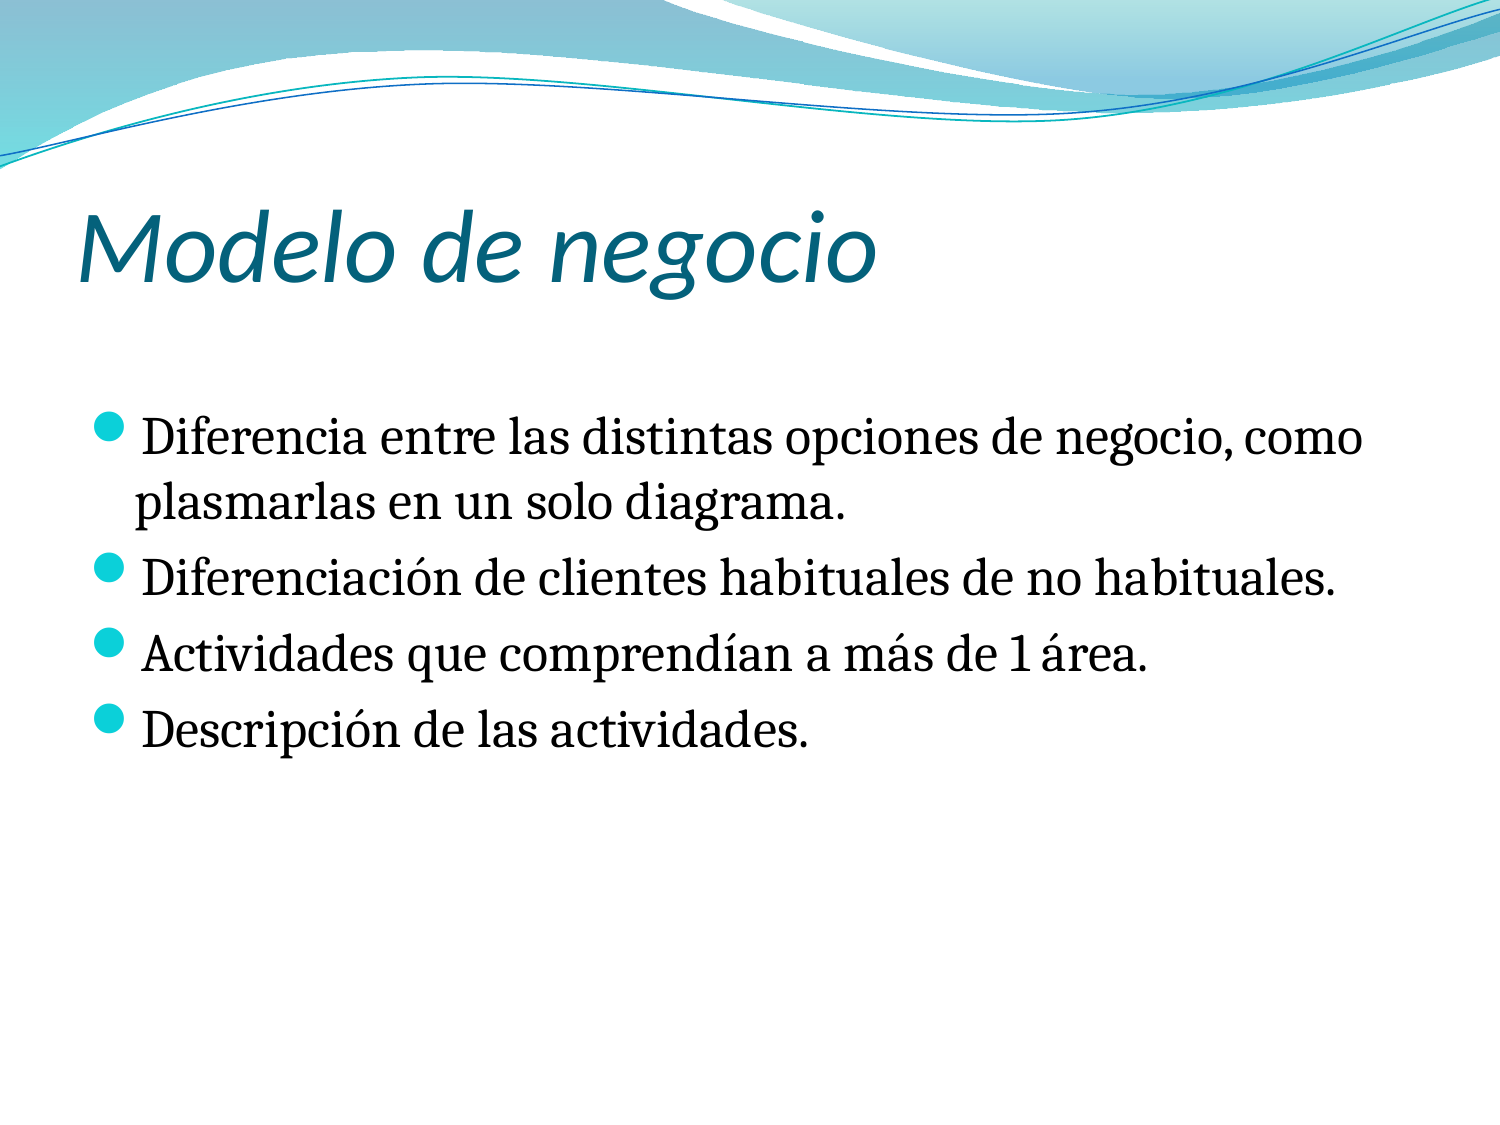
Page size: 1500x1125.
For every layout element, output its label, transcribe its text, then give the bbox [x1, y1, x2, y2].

list Diferencia entre las distintas opciones de negocio, como plasmarlas en un solo diagrama. Diferenciación de clientes habituales de no habituales. Actividades que comprendían a más de 1 área. Descripción de las actividades. [75, 317, 1425, 1038]
title Modelo de negocio [75, 115, 1425, 303]
